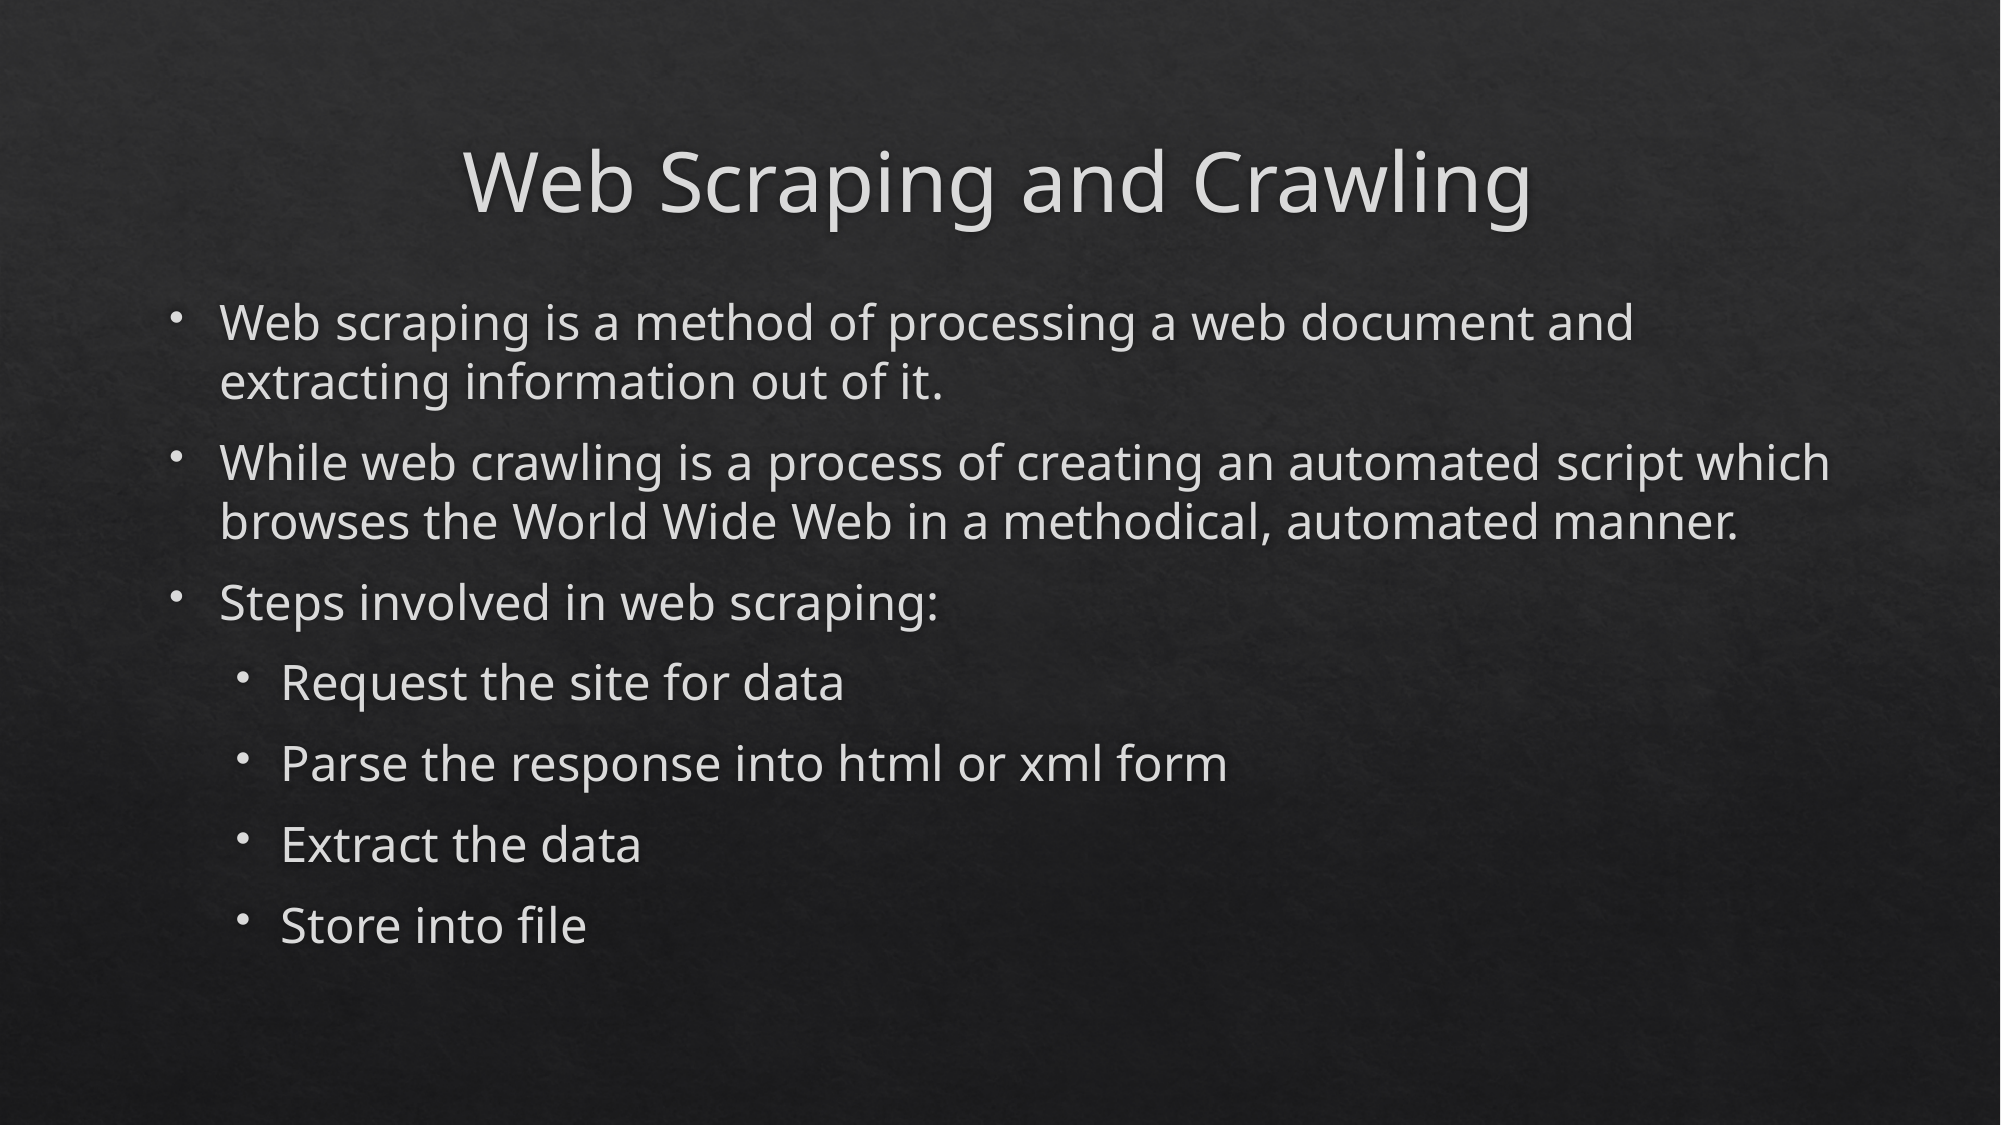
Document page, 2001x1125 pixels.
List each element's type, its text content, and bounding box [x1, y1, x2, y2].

list Web scraping is a method of processing a web document and extracting information out of it. While web crawling is a process of creating an automated script which browses the World Wide Web in a methodical, automated manner. Steps involved in web scraping: Request the site for data Parse the response into html or xml form Extract the data Store into file [149, 284, 1849, 986]
title Web Scraping and Crawling [149, 99, 1849, 260]
